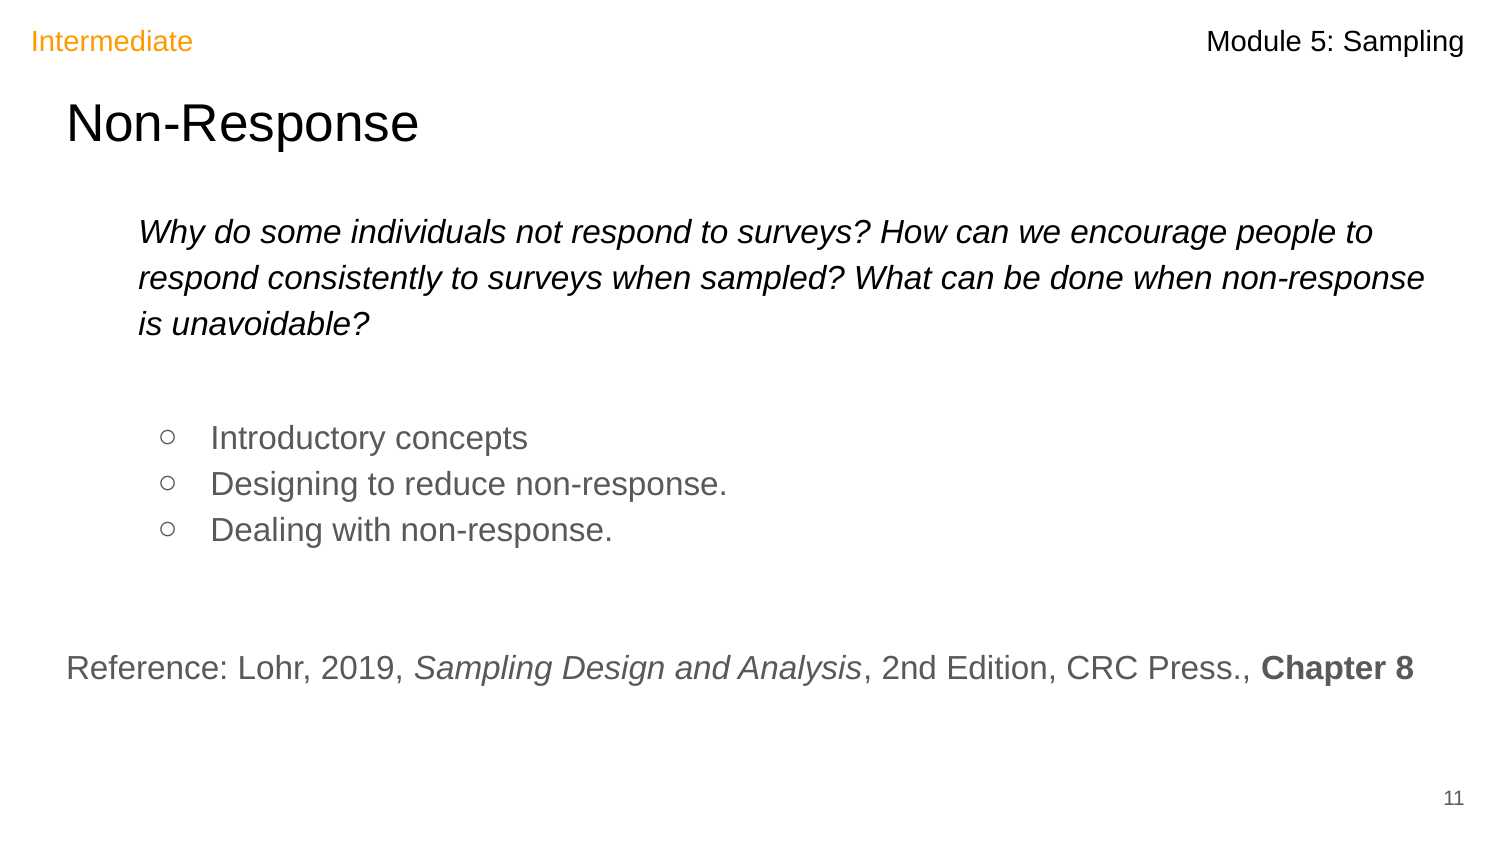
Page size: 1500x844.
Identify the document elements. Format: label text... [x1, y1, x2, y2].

text_box Intermediate [15, 7, 225, 73]
list Why do some individuals not respond to surveys? How can we encourage people to respond consistently to surveys when sampled? What can be done when non-response is unavoidable? Introductory concepts Designing to reduce non-response. Dealing with non-response. Reference: Lohr, 2019, Sampling Design and Analysis, 2nd Edition, CRC Press., Chapter 8 [51, 189, 1449, 750]
title Non-Response [51, 72, 1449, 167]
slide_number ‹#› [1389, 764, 1480, 830]
